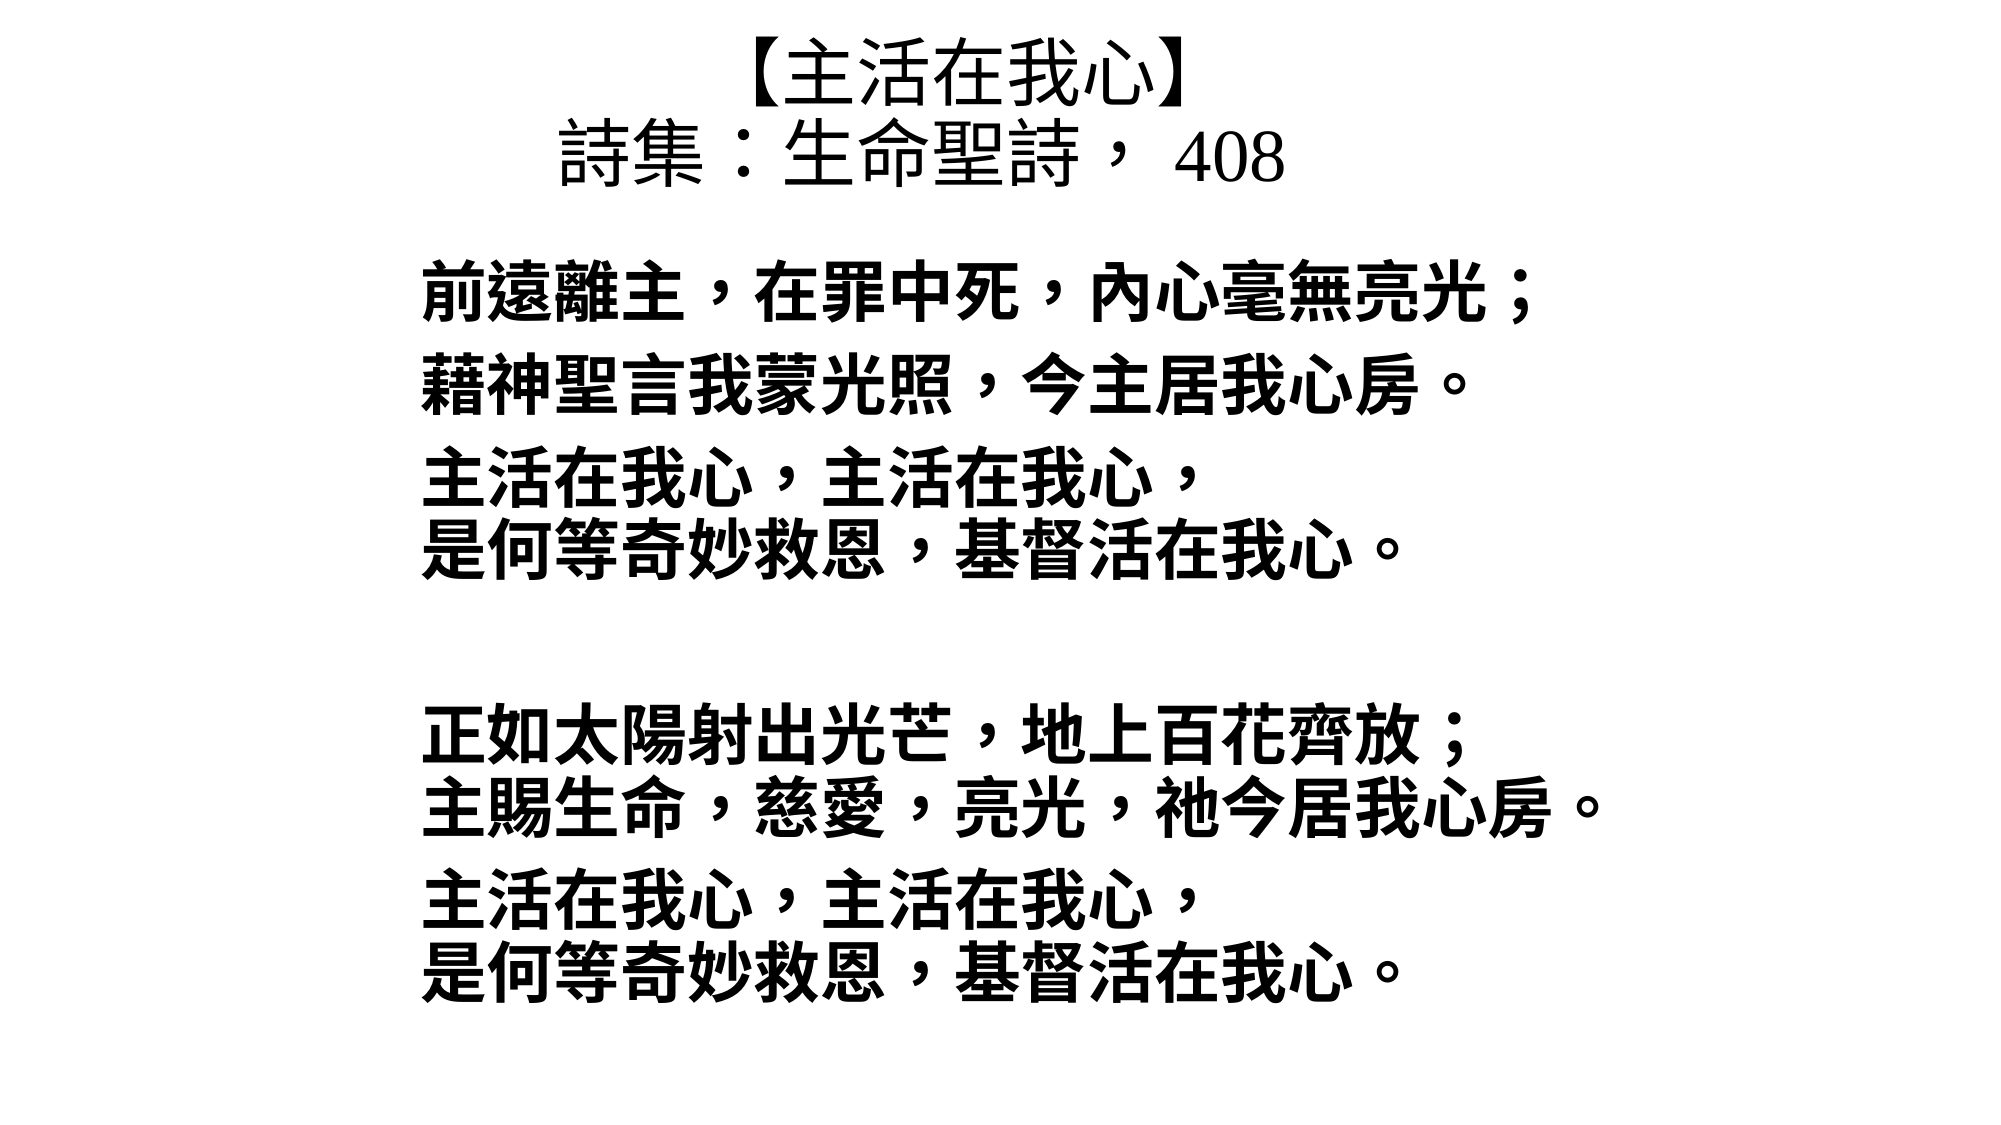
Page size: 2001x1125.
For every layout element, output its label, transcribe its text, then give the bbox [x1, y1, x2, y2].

title 【主活在我心】 詩集：生命聖詩，408 [218, 20, 1719, 206]
subtitle 前遠離主，在罪中死，內心毫無亮光； 藉神聖言我蒙光照，今主居我心房。 主活在我心，主活在我心， 是何等奇妙救恩，基督活在我心。 正如太陽射出光芒，地上百花齊放； 主賜生命，慈愛，亮光，祂今居我心房。 主活在我心，主活在我心， 是何等奇妙救恩，基督活在我心。 [405, 251, 1690, 1036]
